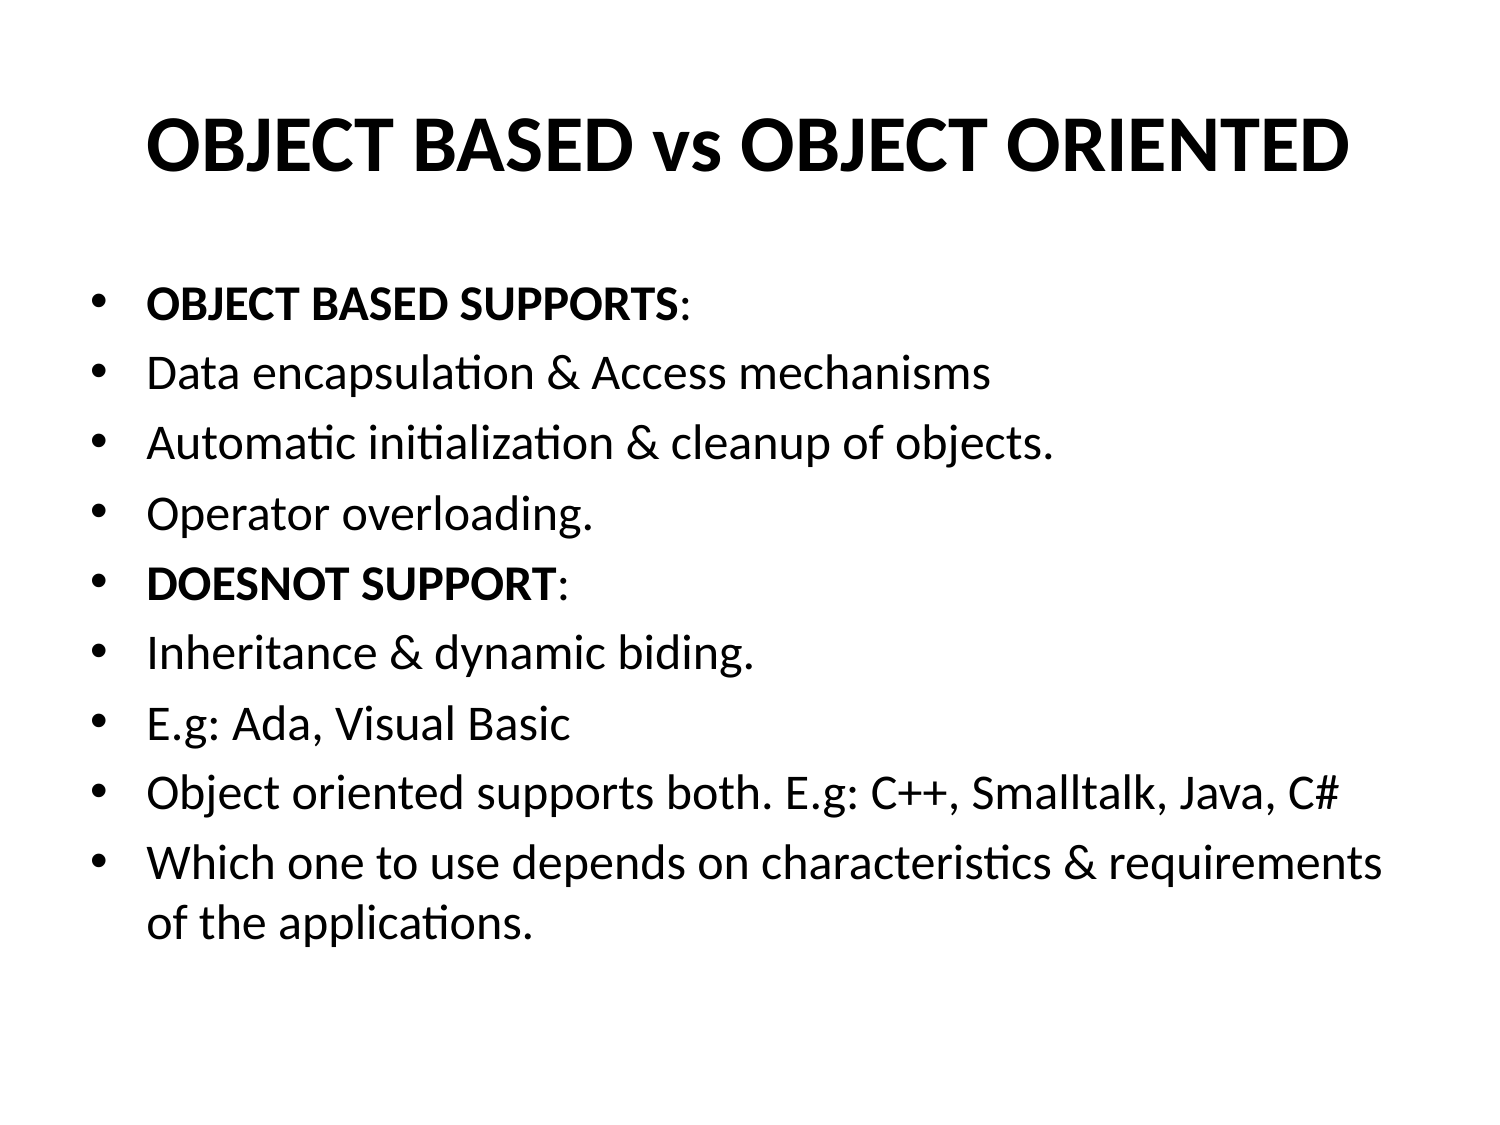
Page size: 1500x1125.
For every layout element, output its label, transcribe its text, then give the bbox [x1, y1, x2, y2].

title OBJECT BASED vs OBJECT ORIENTED [75, 45, 1425, 233]
list OBJECT BASED SUPPORTS: Data encapsulation & Access mechanisms Automatic initialization & cleanup of objects. Operator overloading. DOESNOT SUPPORT: Inheritance & dynamic biding. E.g: Ada, Visual Basic Object oriented supports both. E.g: C++, Smalltalk, Java, C# Which one to use depends on characteristics & requirements of the applications. [75, 262, 1425, 1005]
